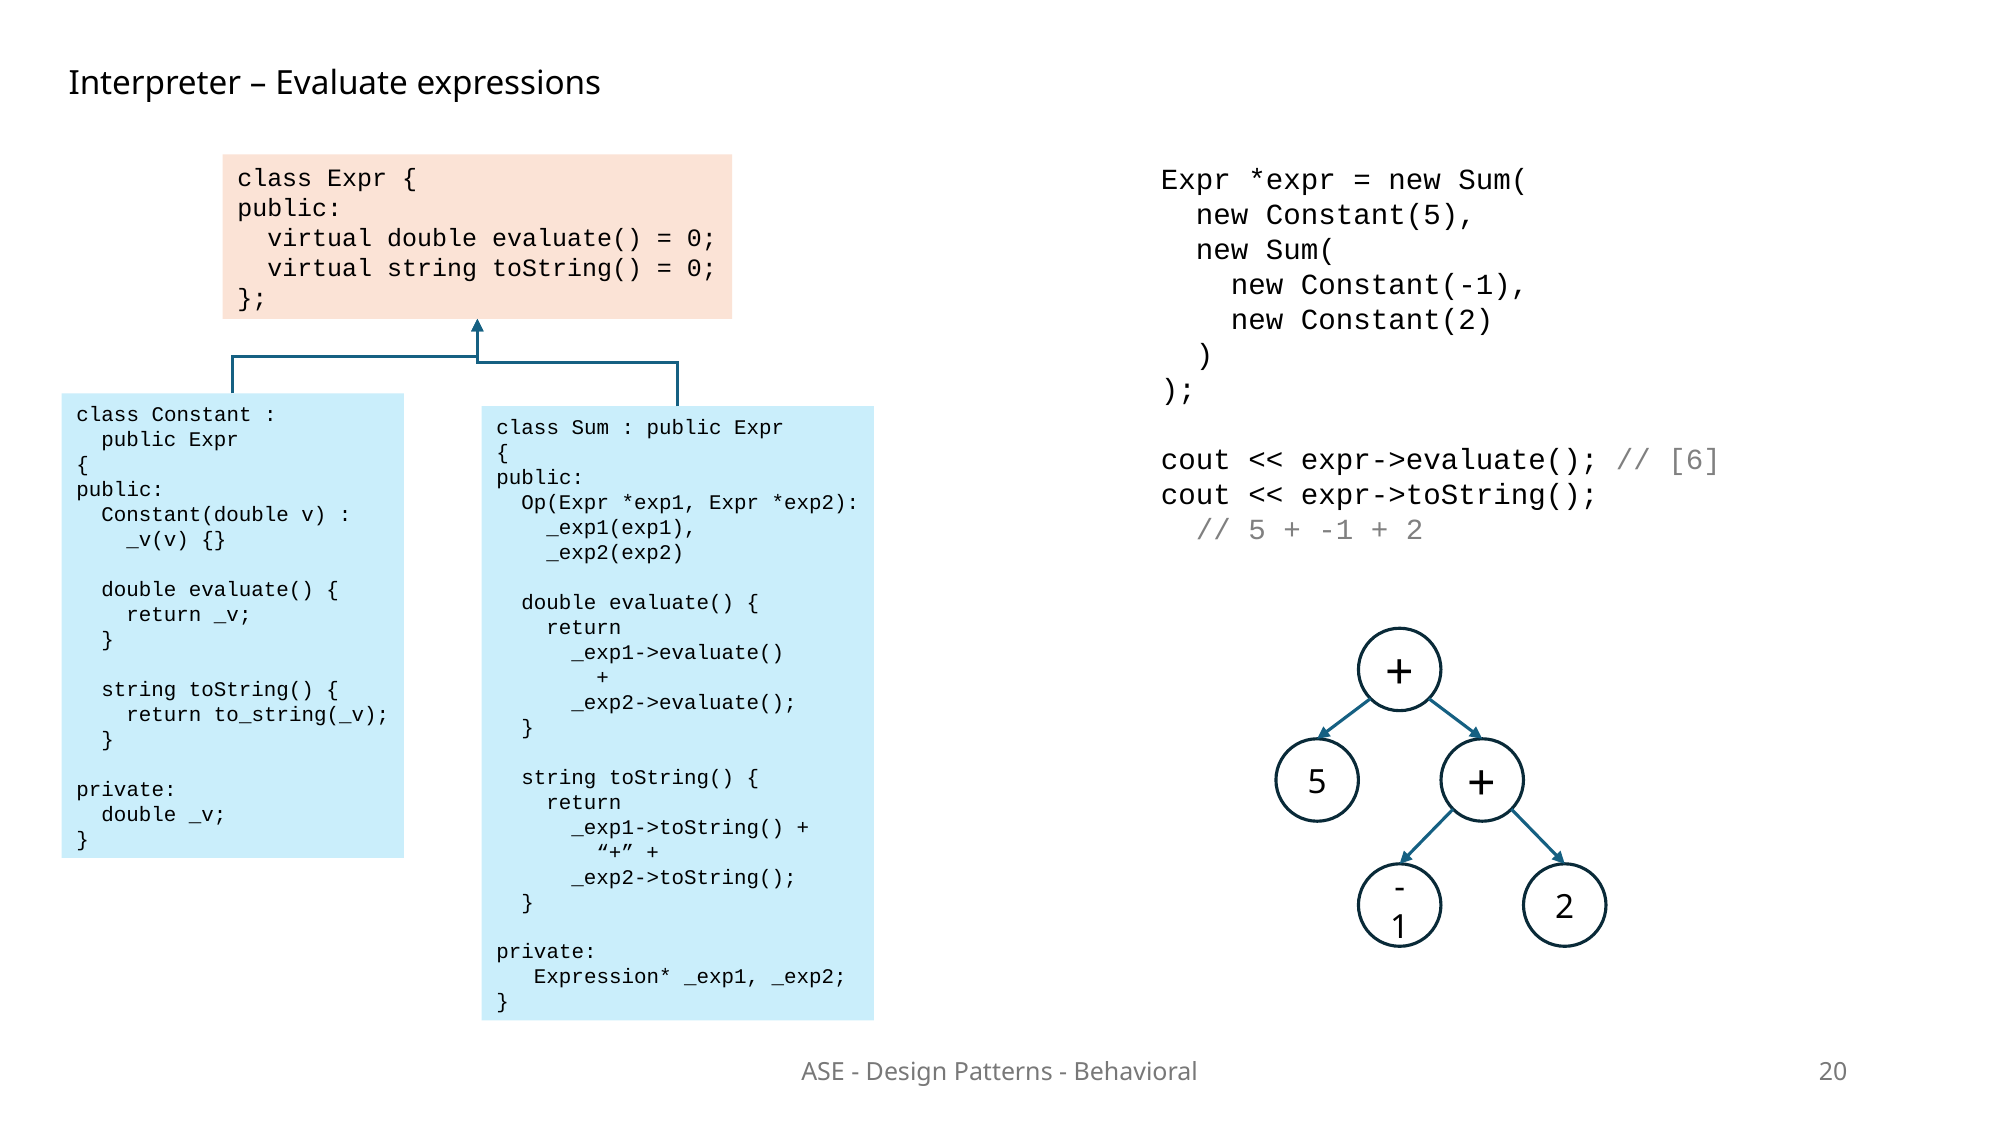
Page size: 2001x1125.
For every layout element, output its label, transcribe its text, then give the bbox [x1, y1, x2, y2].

text_box Interpreter – Evaluate expressions [53, 53, 626, 109]
text_box class Expr { public: virtual double evaluate() = 0; virtual string toString() = 0; }; [222, 154, 733, 319]
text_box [232, 320, 679, 407]
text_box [1275, 627, 1607, 947]
slide_number 20 [1412, 1042, 1863, 1103]
text_box class Constant : public Expr { public: Constant(double v) : _v(v) {} double evaluate() { return _v; } string toString() { return to_string(_v); } private: double _v; } [61, 393, 404, 858]
footer ASE - Design Patterns - Behavioral [662, 1042, 1338, 1103]
text_box class Sum : public Expr { public: Op(Expr *exp1, Expr *exp2): _exp1(exp1), _exp2(exp2) double evaluate() { return _exp1->evaluate() + _exp2->evaluate(); } string toString() { return _exp1->toString() + “+” + _exp2->toString(); } private: Expression* _exp1, _exp2; } [481, 406, 874, 1021]
text_box Expr *expr = new Sum( new Constant(5), new Sum( new Constant(-1), new Constant(2) ) ); cout << expr->evaluate(); // [6] cout << expr->toString(); // 5 + -1 + 2 [1146, 153, 1736, 553]
